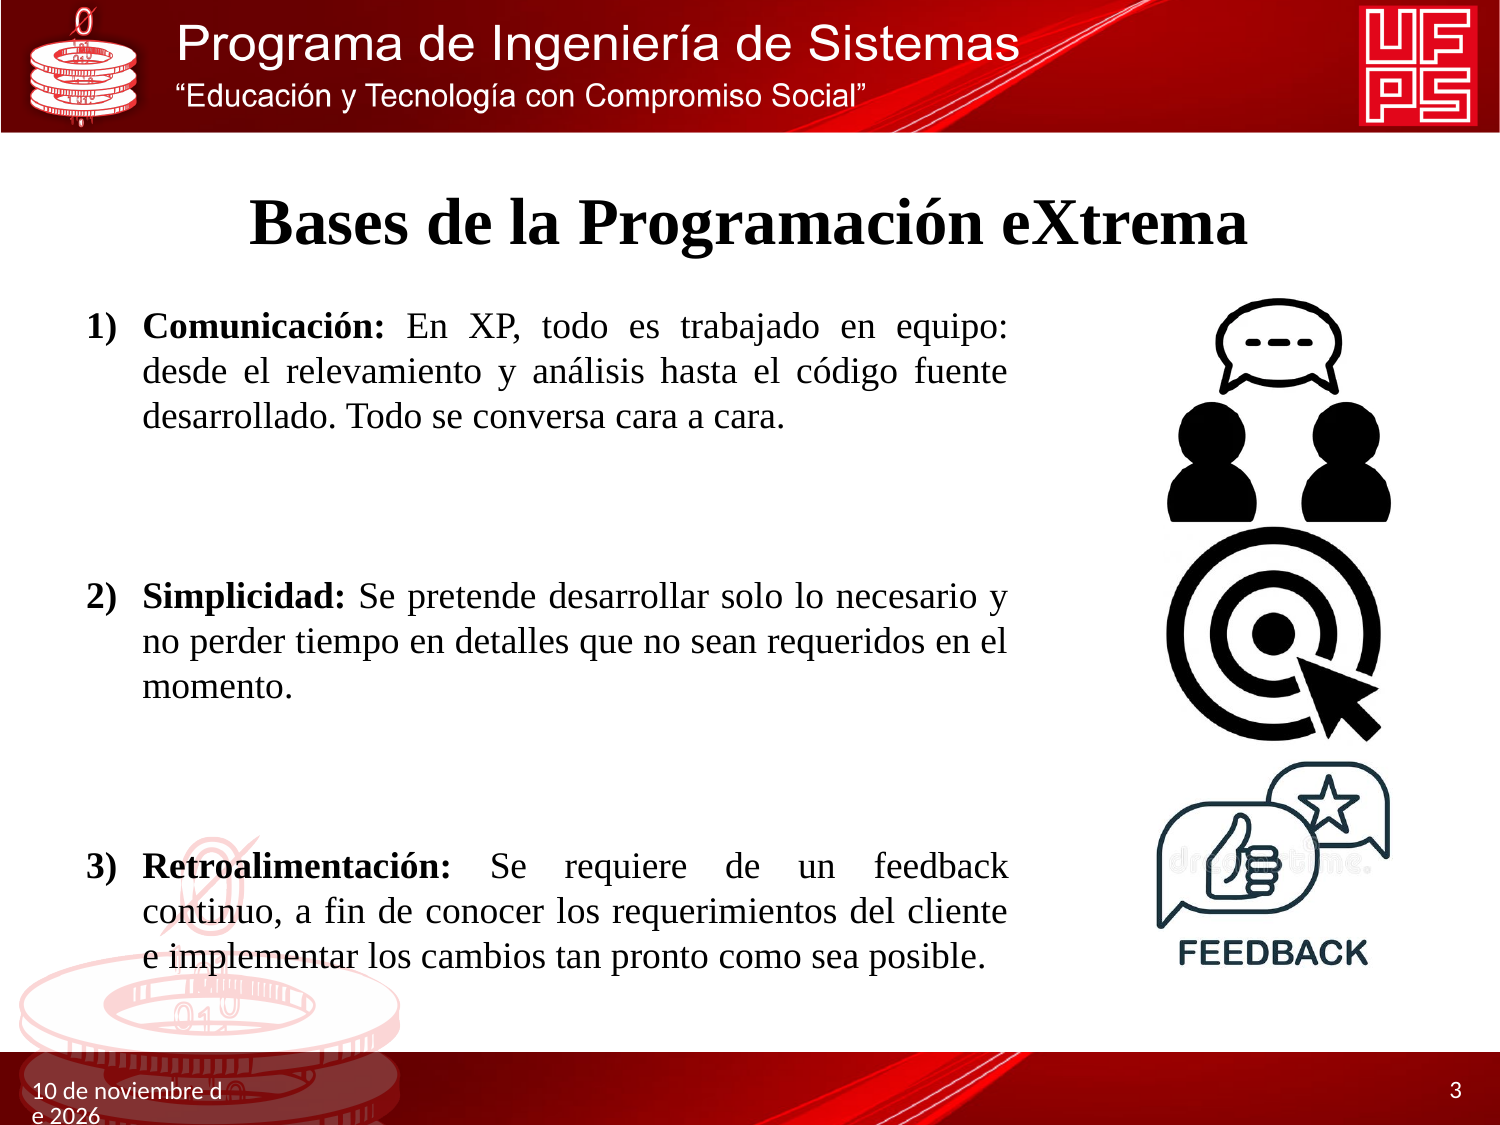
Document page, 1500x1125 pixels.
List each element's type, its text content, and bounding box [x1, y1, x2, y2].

slide_number 3 [1343, 1064, 1478, 1113]
picture [1159, 290, 1398, 747]
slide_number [16, 1065, 244, 1113]
picture [1155, 759, 1394, 968]
text_box Bases de la Programación eXtrema [221, 170, 1279, 265]
picture [0, 824, 1500, 1125]
text_box Comunicación: En XP, todo es trabajado en equipo: desde el relevamiento y análisis hasta el código fuente desarrollado. Todo se conversa cara a cara. Simplicidad: Se pretende desarrollar solo lo necesario y no perder tiempo en detalles que no sean requeridos en el momento. Retroalimentación: Se requiere de un feedback continuo, a fin de conocer los requerimientos del cliente e implementar los cambios tan pronto como sea posible. [71, 293, 1024, 984]
picture [0, 0, 1500, 133]
